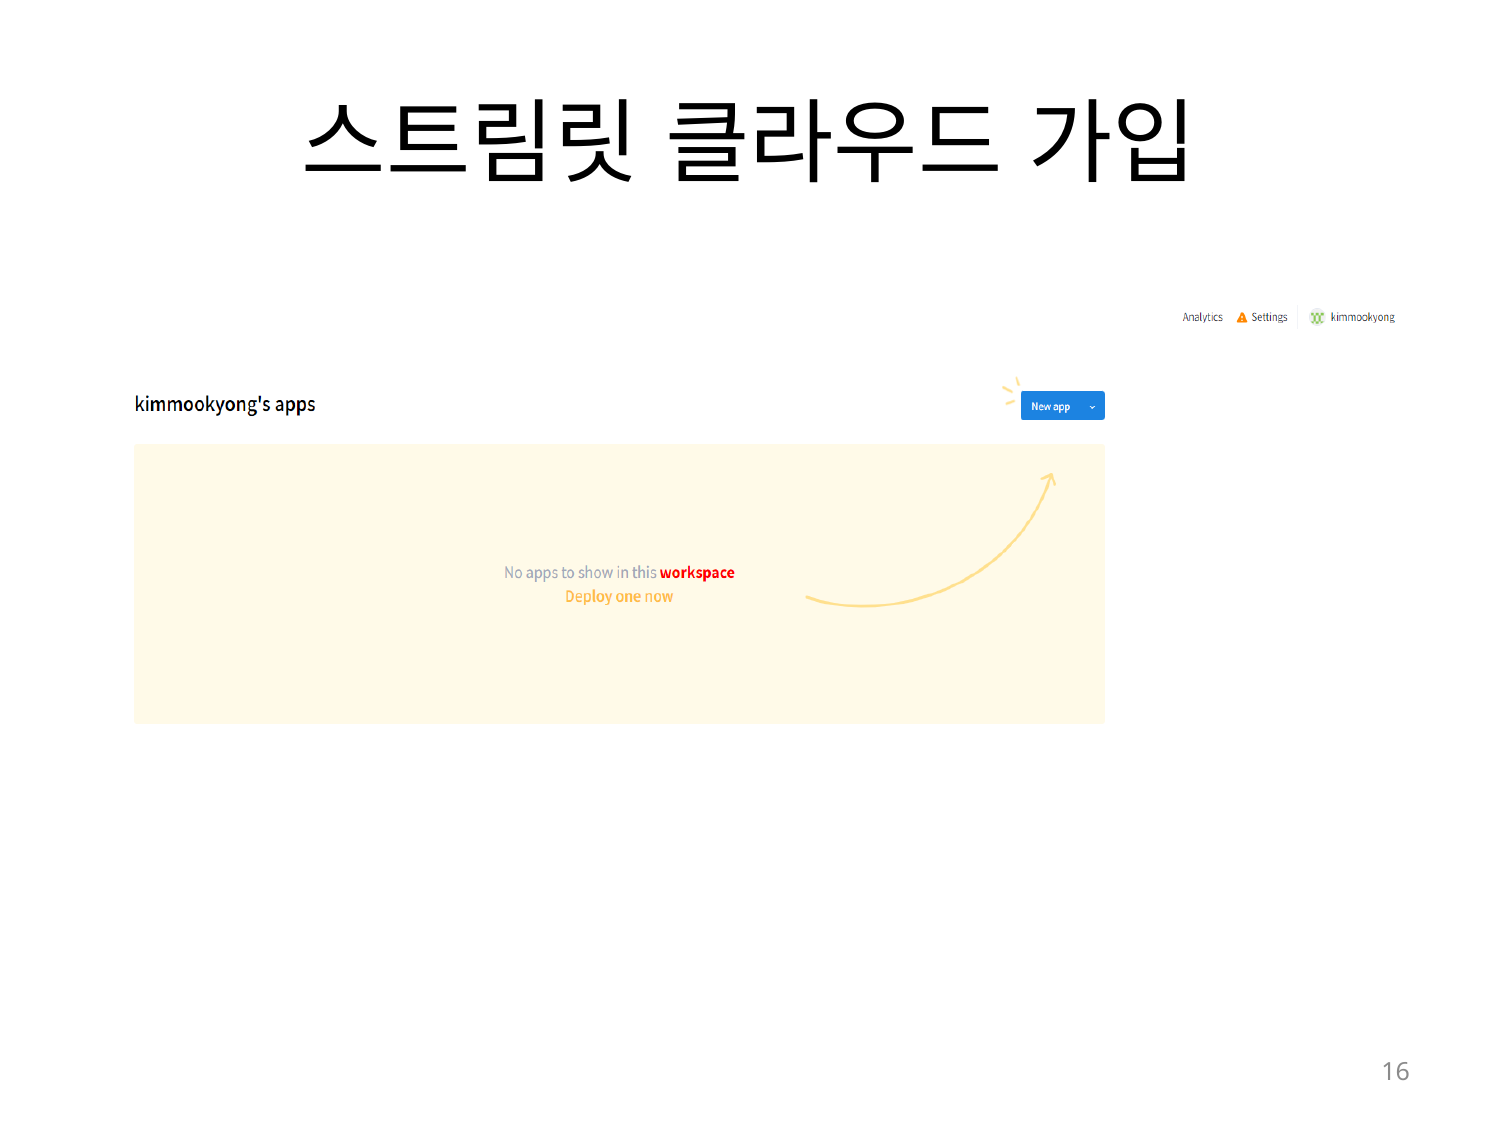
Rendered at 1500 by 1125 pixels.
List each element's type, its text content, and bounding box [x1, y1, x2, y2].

slide_number 16 [1074, 1042, 1425, 1103]
title 스트림릿 클라우드 가입 [75, 45, 1425, 233]
picture [89, 302, 1400, 740]
